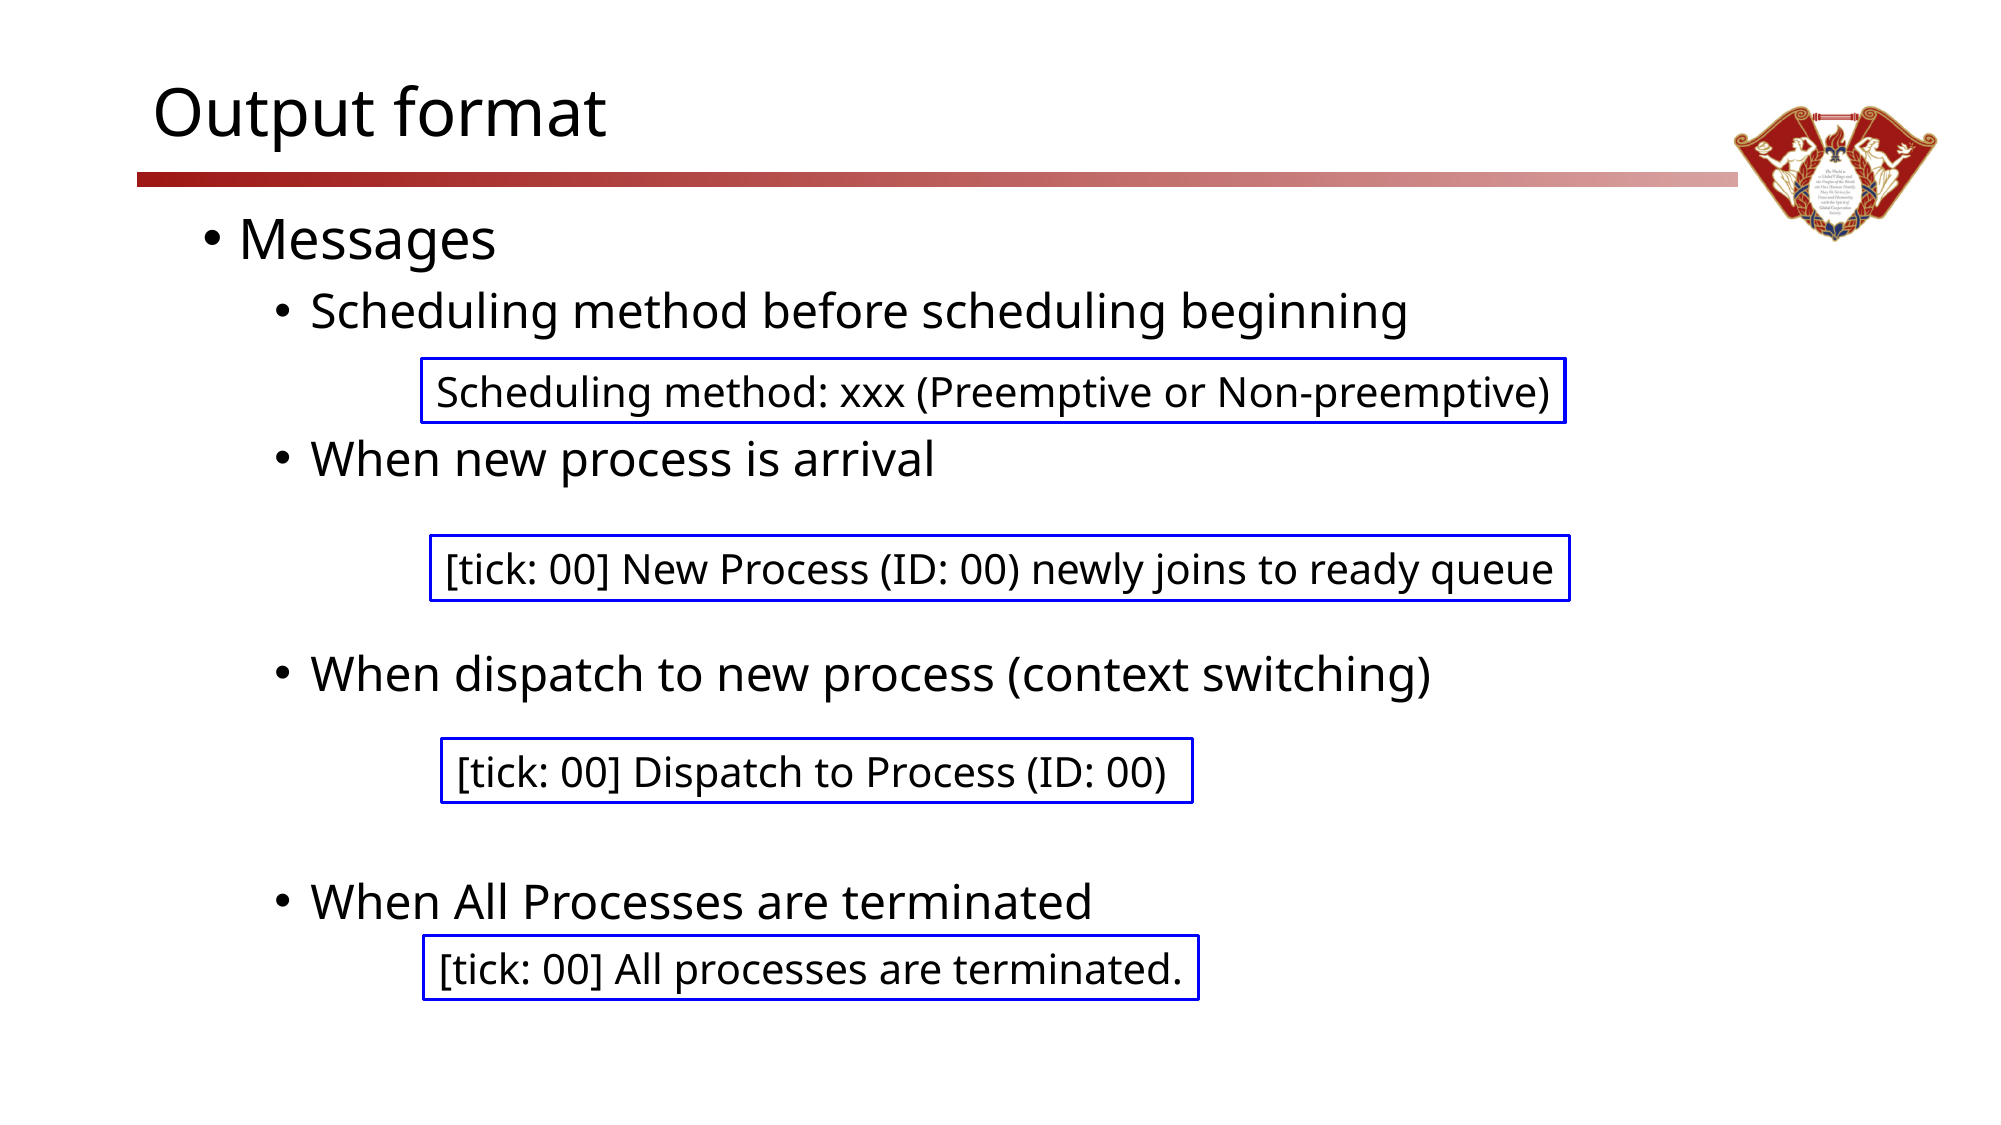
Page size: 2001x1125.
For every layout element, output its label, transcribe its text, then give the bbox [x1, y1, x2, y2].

title Output format [137, 59, 1863, 169]
picture [1719, 94, 1950, 254]
text_box [tick: 00] All processes are terminated. [423, 935, 1199, 1000]
list Messages Scheduling method before scheduling beginning When new process is arrival When dispatch to new process (context switching) When All Processes are terminated [187, 196, 1756, 941]
text_box [tick: 00] Dispatch to Process (ID: 00) [441, 738, 1193, 803]
text_box [tick: 00] New Process (ID: 00) newly joins to ready queue [430, 535, 1570, 601]
text_box Scheduling method: xxx (Preemptive or Non-preemptive) [421, 358, 1565, 423]
